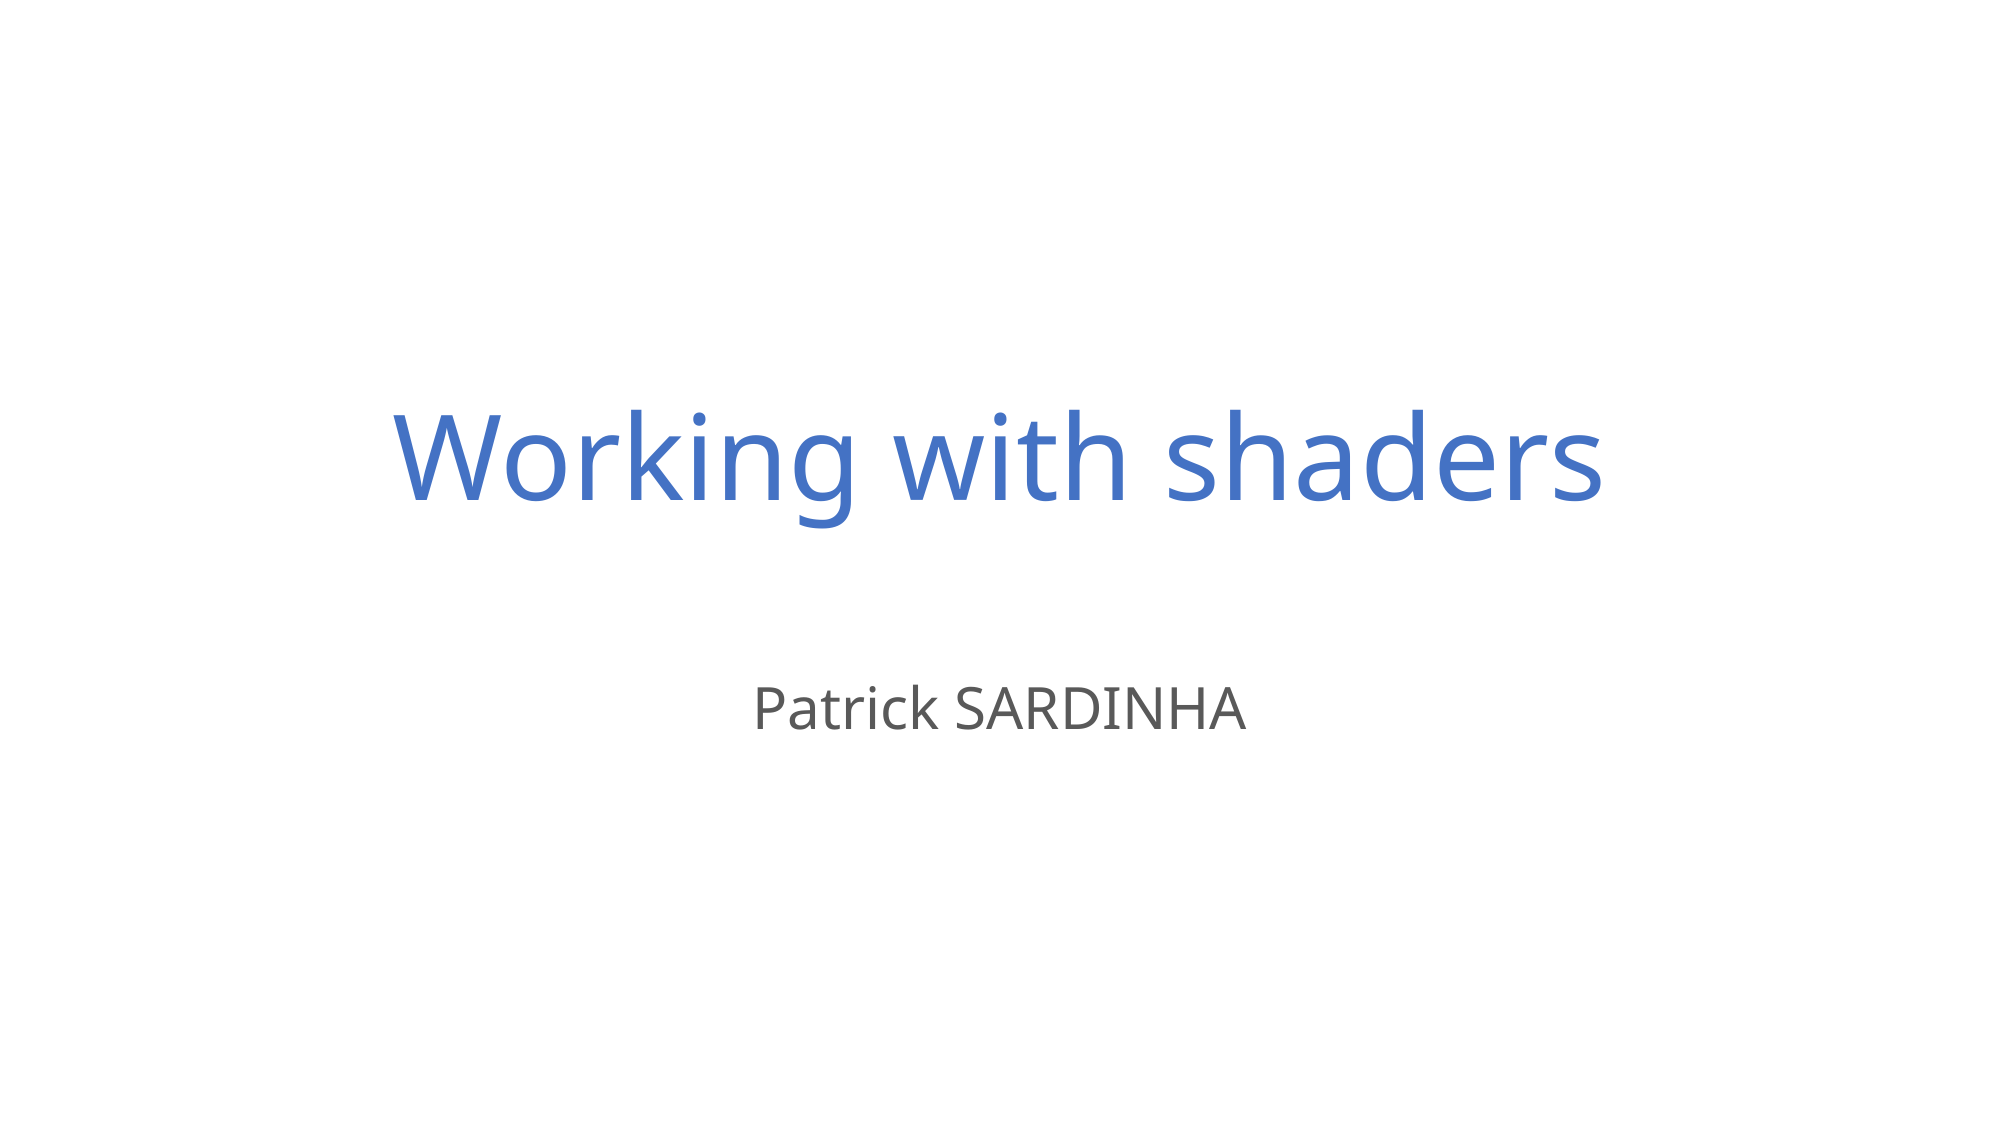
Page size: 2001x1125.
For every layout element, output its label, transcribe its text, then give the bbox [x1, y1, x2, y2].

title Working with shaders [249, 390, 1750, 535]
subtitle Patrick SARDINHA [249, 590, 1750, 863]
